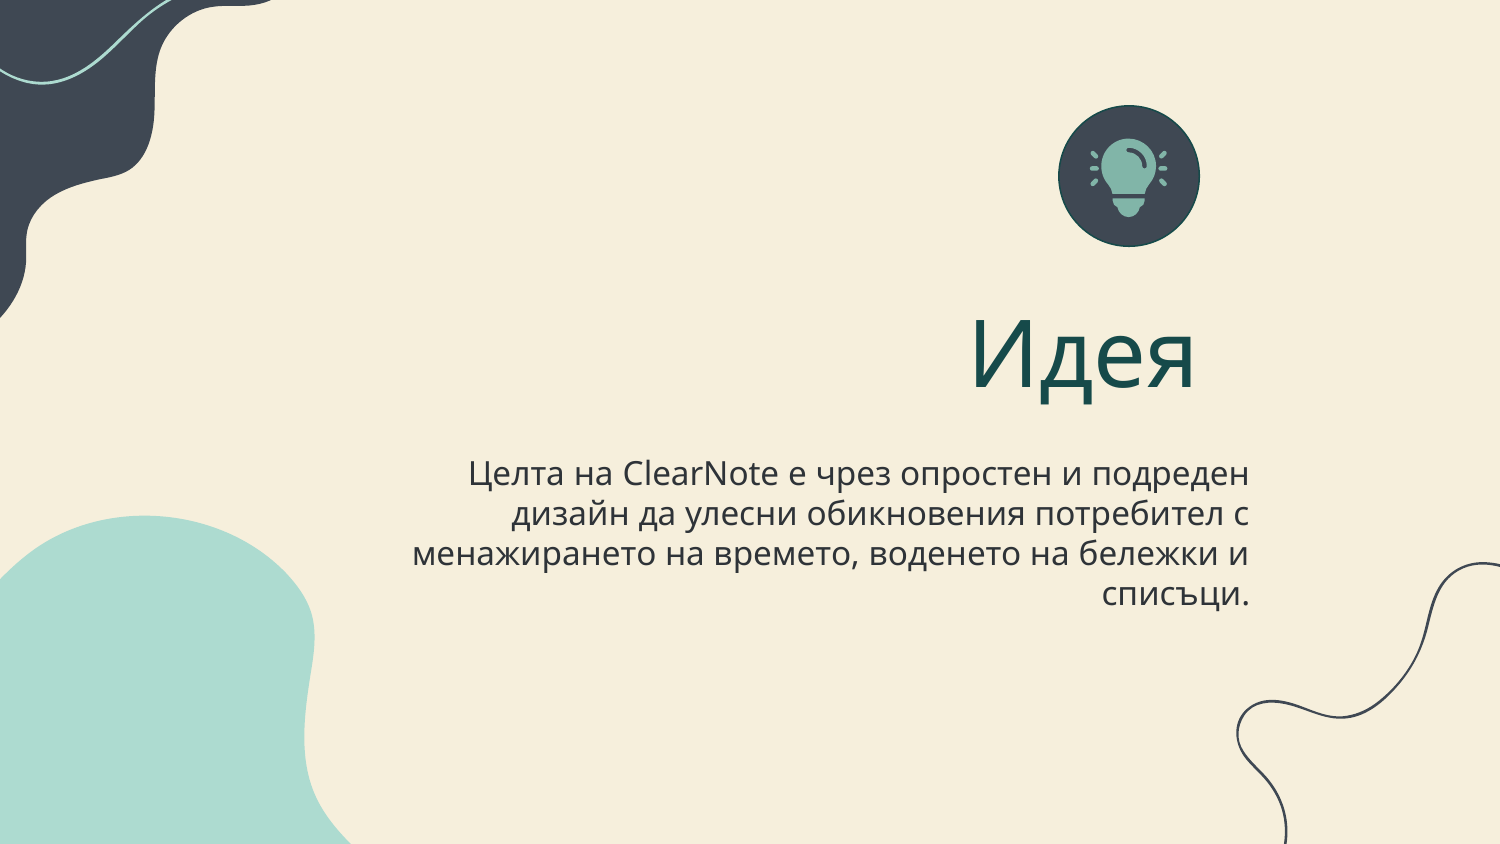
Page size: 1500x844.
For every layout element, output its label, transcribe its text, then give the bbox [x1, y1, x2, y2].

text_box [1058, 105, 1200, 247]
title Идея [401, 306, 1200, 413]
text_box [1089, 138, 1168, 218]
subtitle Целта на ClearNote е чрез опростен и подреден дизайн да улесни обикновения потребител с менажирането на времето, воденето на бележки и списъци. [400, 452, 1251, 678]
